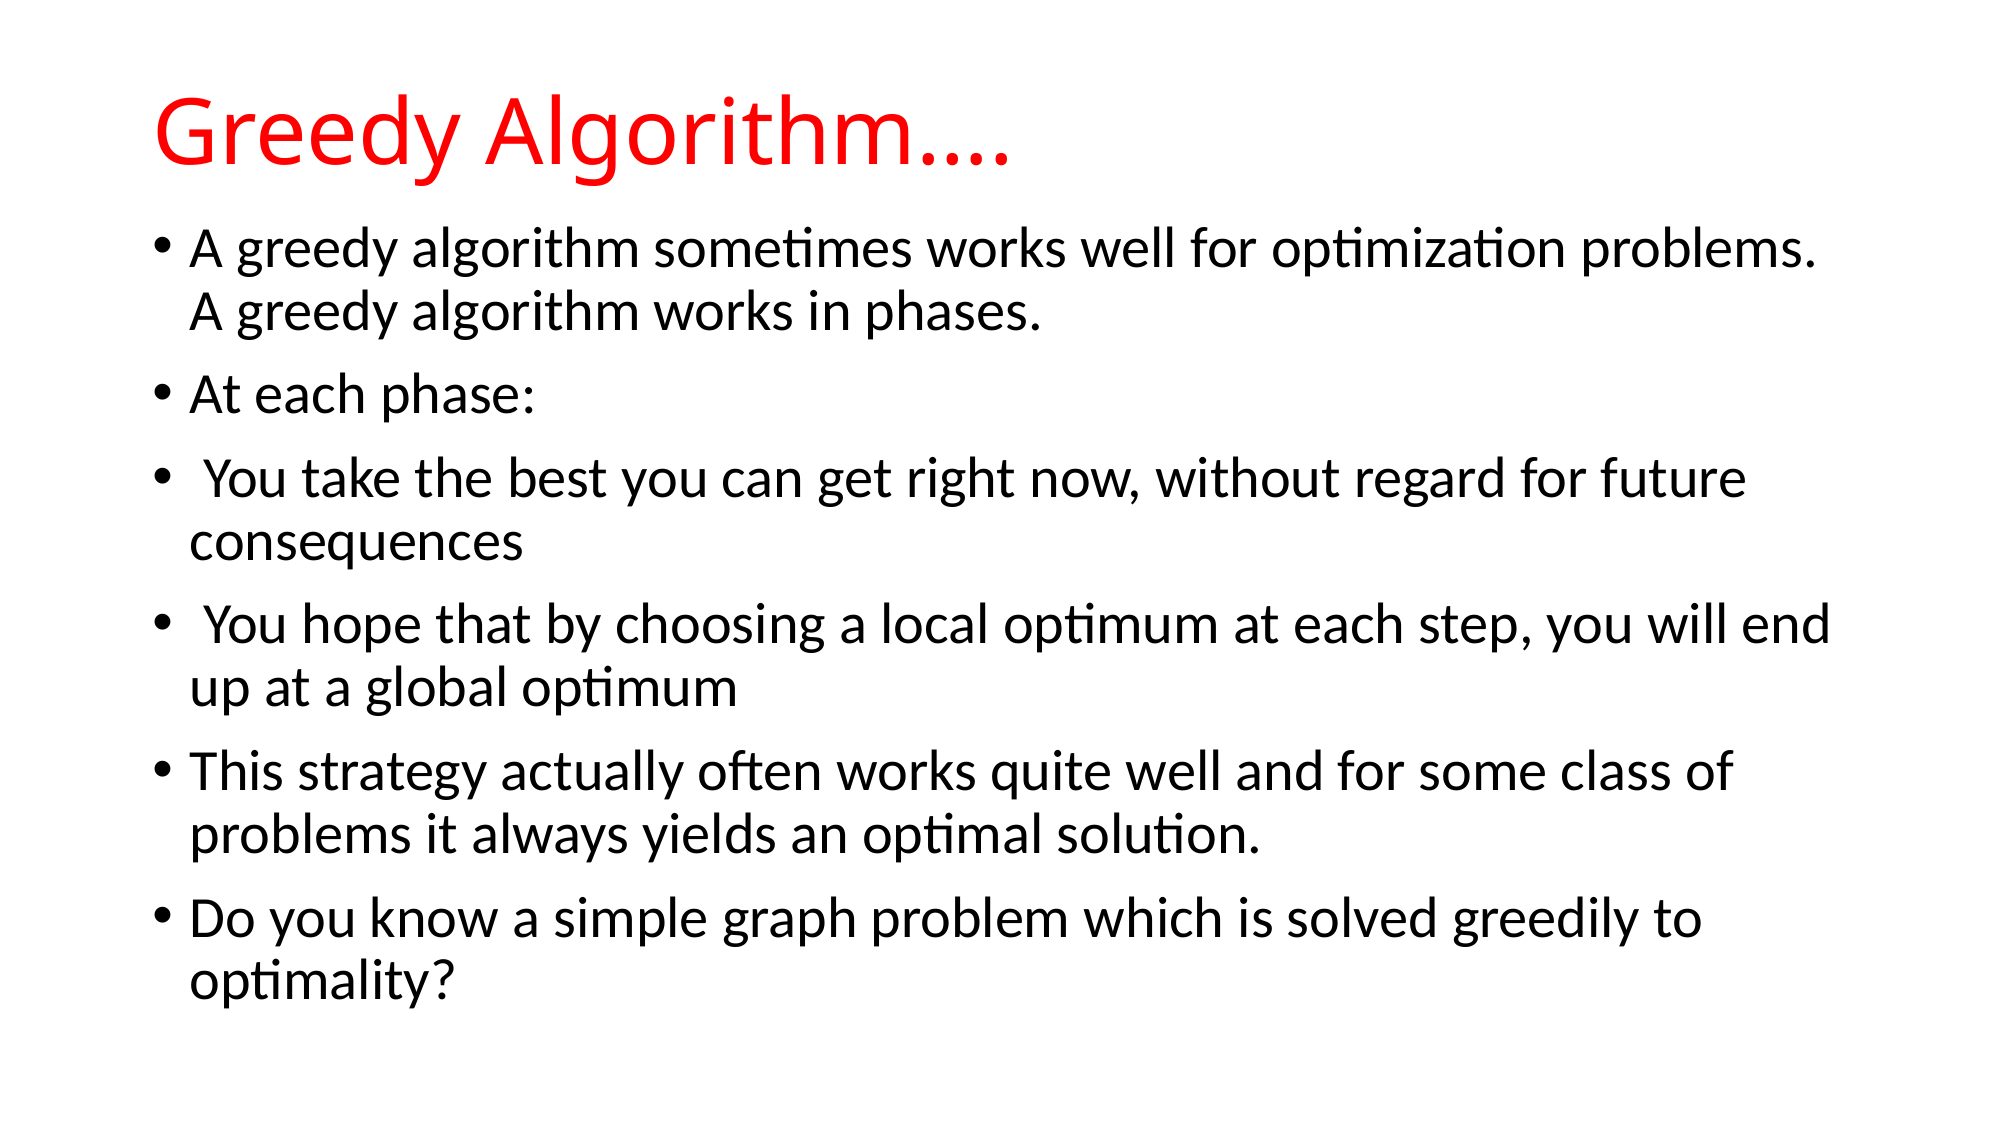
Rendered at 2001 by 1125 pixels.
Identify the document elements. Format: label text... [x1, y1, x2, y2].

list A greedy algorithm sometimes works well for optimization problems. A greedy algorithm works in phases. At each phase: You take the best you can get right now, without regard for future consequences You hope that by choosing a local optimum at each step, you will end up at a global optimum This strategy actually often works quite well and for some class of problems it always yields an optimal solution. Do you know a simple graph problem which is solved greedily to optimality? [137, 209, 1863, 1125]
title Greedy Algorithm…. [137, 59, 1863, 209]
